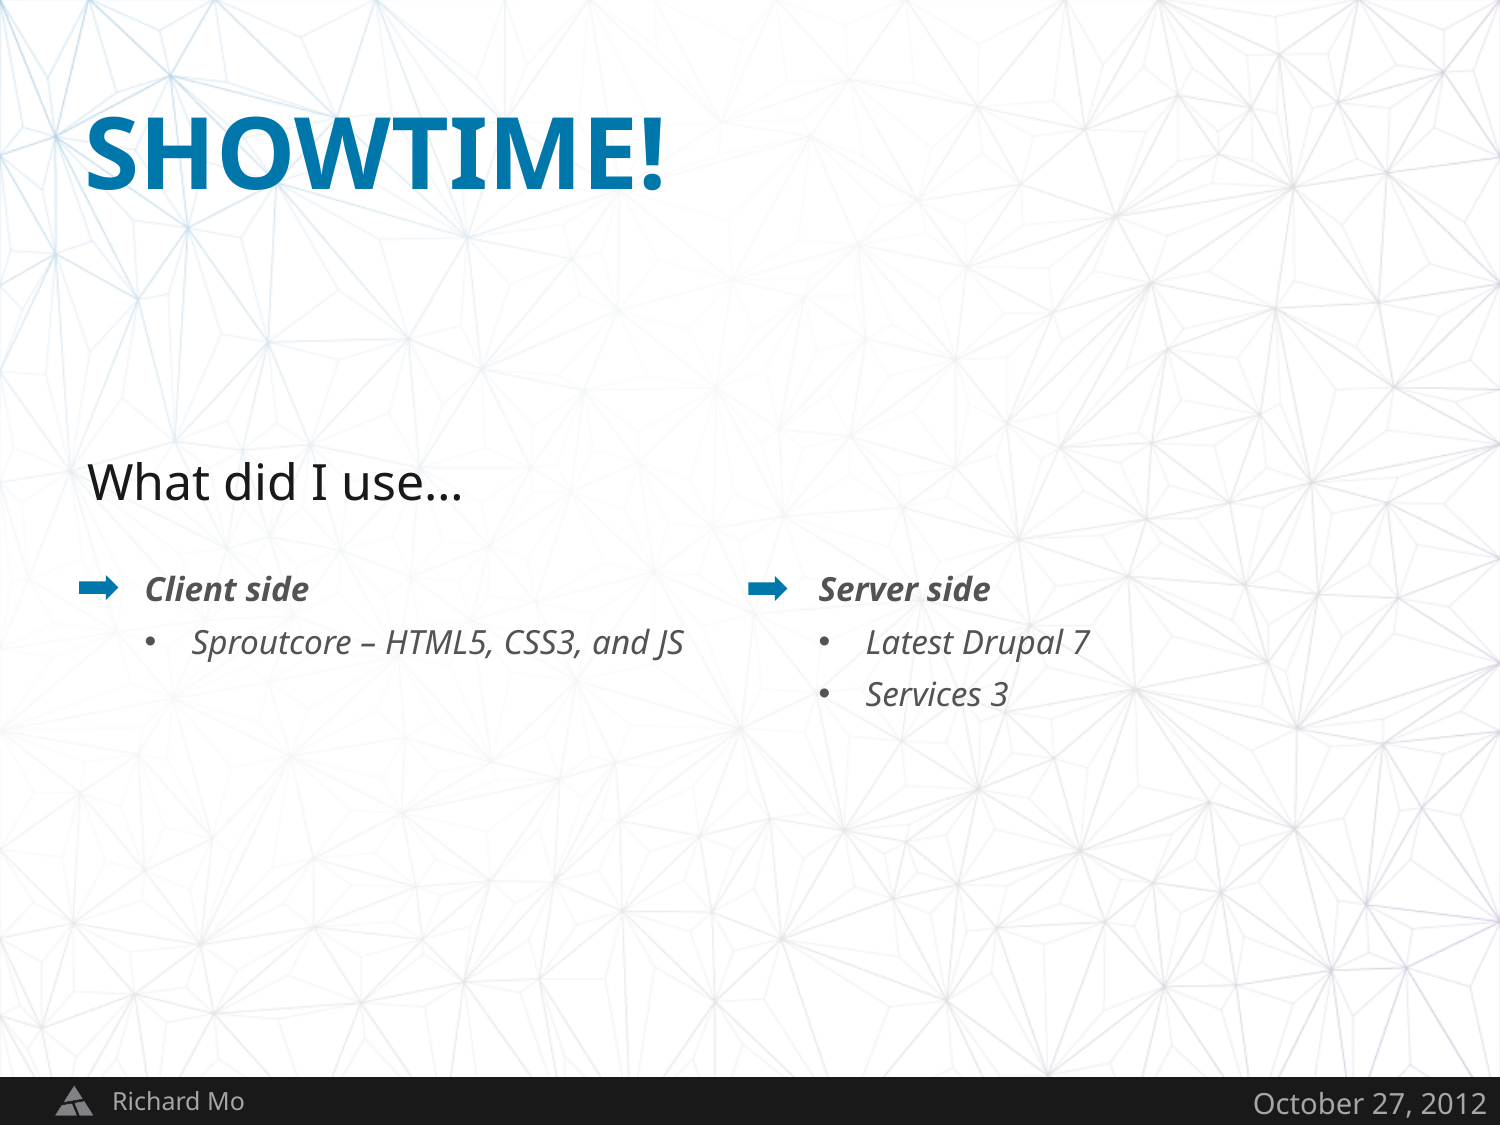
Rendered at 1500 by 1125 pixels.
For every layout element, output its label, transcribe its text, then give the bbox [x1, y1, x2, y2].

text_box Server side Latest Drupal 7 Services 3 [806, 562, 1425, 1017]
picture [0, 0, 1500, 1125]
text_box What did I use… [72, 442, 1425, 518]
text_box [77, 573, 121, 602]
text_box SHOWTIME! [72, 83, 1425, 216]
text_box [746, 574, 790, 603]
text_box Client side Sproutcore – HTML5, CSS3, and JS [132, 562, 750, 1017]
